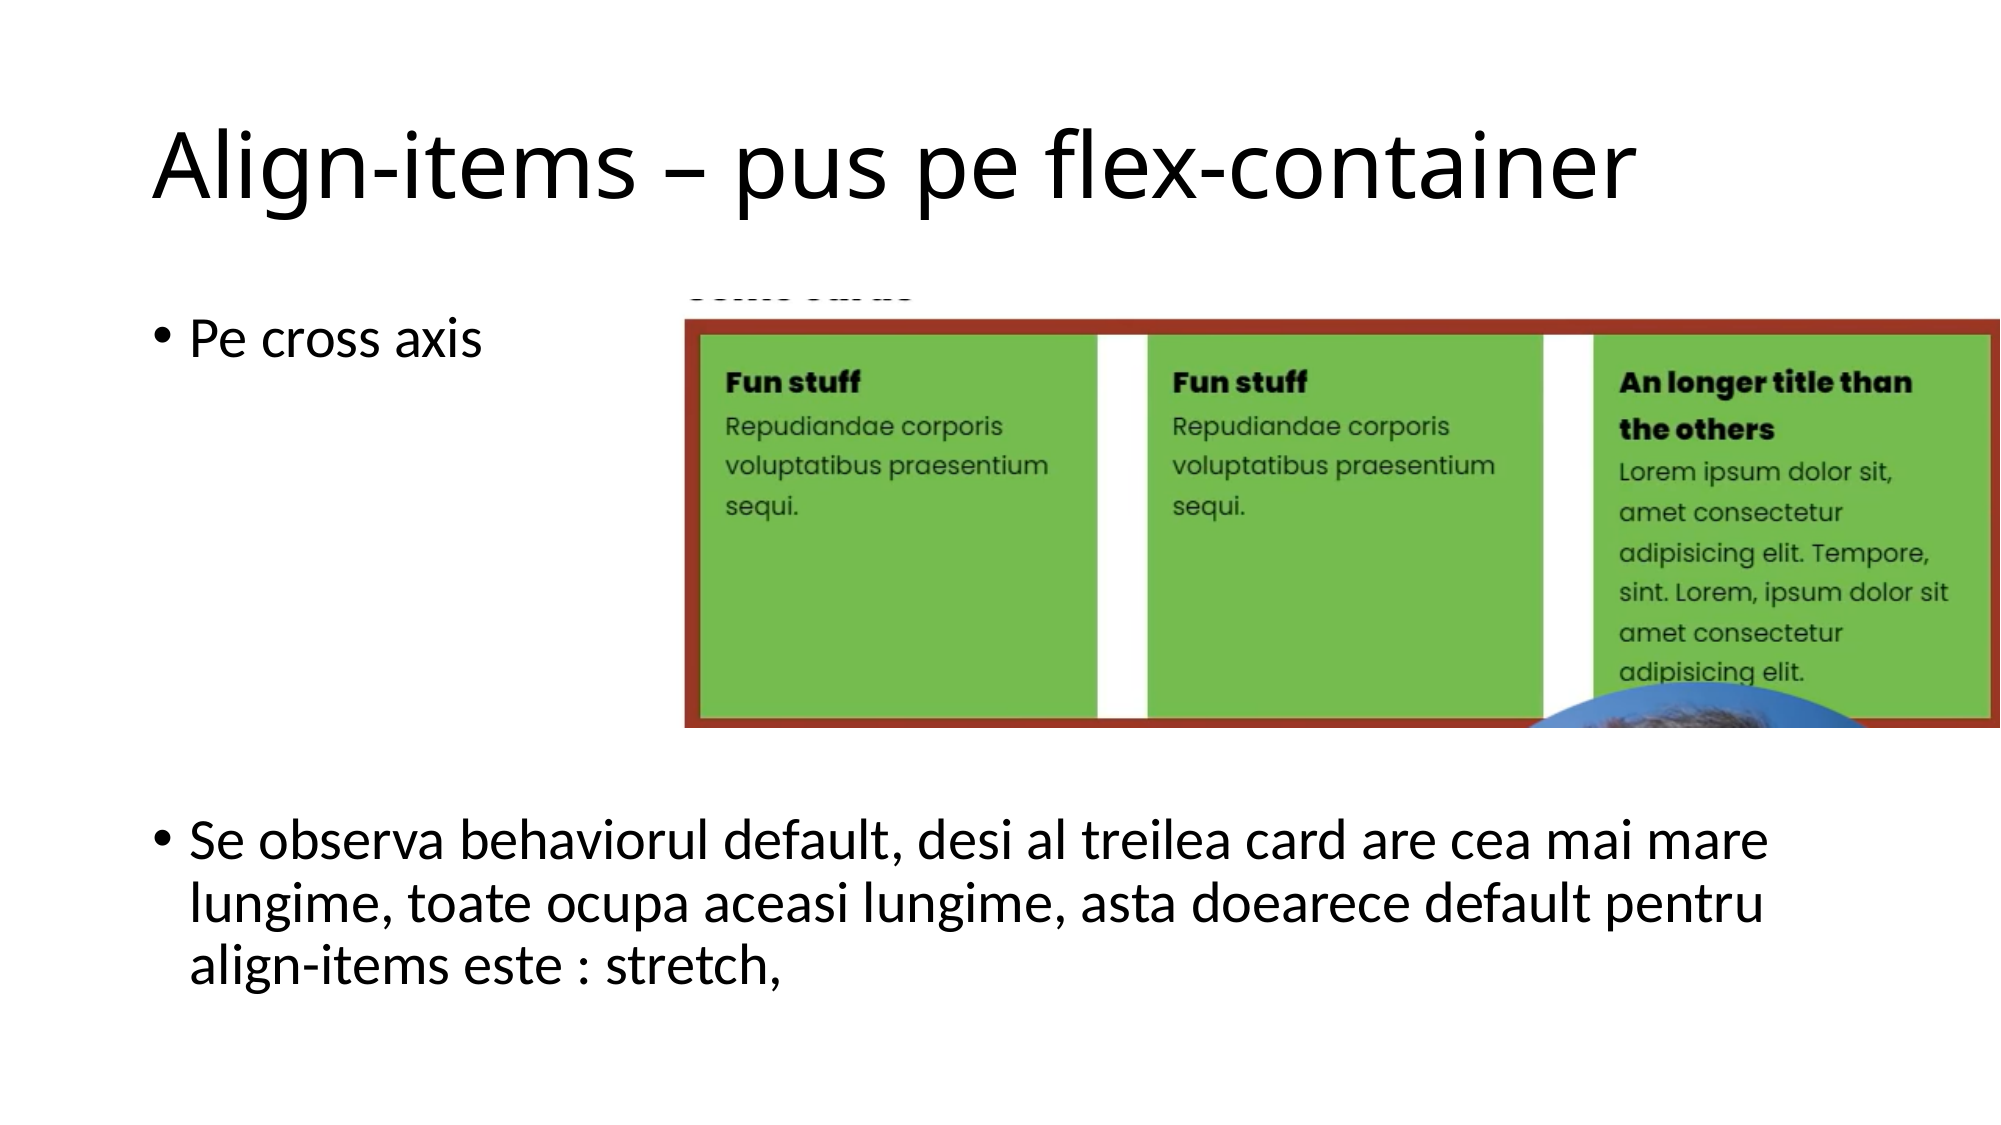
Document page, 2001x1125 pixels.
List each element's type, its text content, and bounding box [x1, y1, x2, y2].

picture [649, 299, 2000, 728]
title Align-items – pus pe flex-container [137, 59, 1863, 278]
list Pe cross axis Se observa behaviorul default, desi al treilea card are cea mai mare lungime, toate ocupa aceasi lungime, asta doearece default pentru align-items este : stretch, [137, 299, 1863, 1014]
